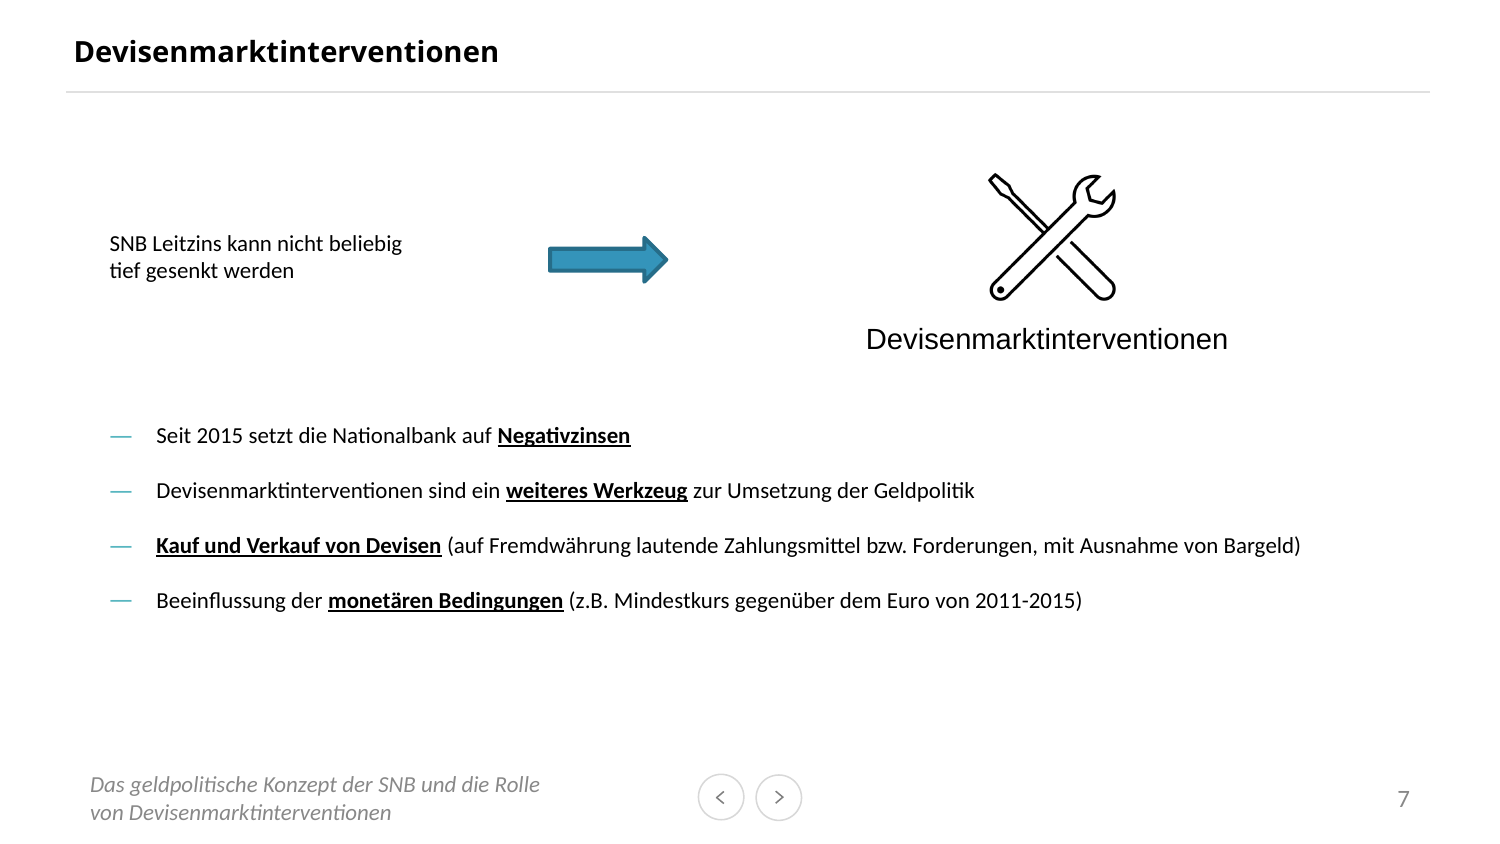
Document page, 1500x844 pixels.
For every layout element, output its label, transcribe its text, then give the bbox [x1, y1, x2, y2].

slide_number 7 [1074, 774, 1425, 820]
text_box [548, 235, 669, 284]
title Devisenmarktinterventionen [73, 21, 1074, 80]
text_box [850, 162, 1254, 364]
text_box SNB Leitzins kann nicht beliebig tief gesenkt werden Seit 2015 setzt die Nationalbank auf Negativzinsen Devisenmarktinterventionen sind ein weiteres Werkzeug zur Umsetzung der Geldpolitik Kauf und Verkauf von Devisen (auf Fremdwährung lautende Zahlungsmittel bzw. Forderungen, mit Ausnahme von Bargeld) Beeinflussung der monetären Bedingungen (z.B. Mindestkurs gegenüber dem Euro von 2011-2015) [94, 166, 1395, 740]
